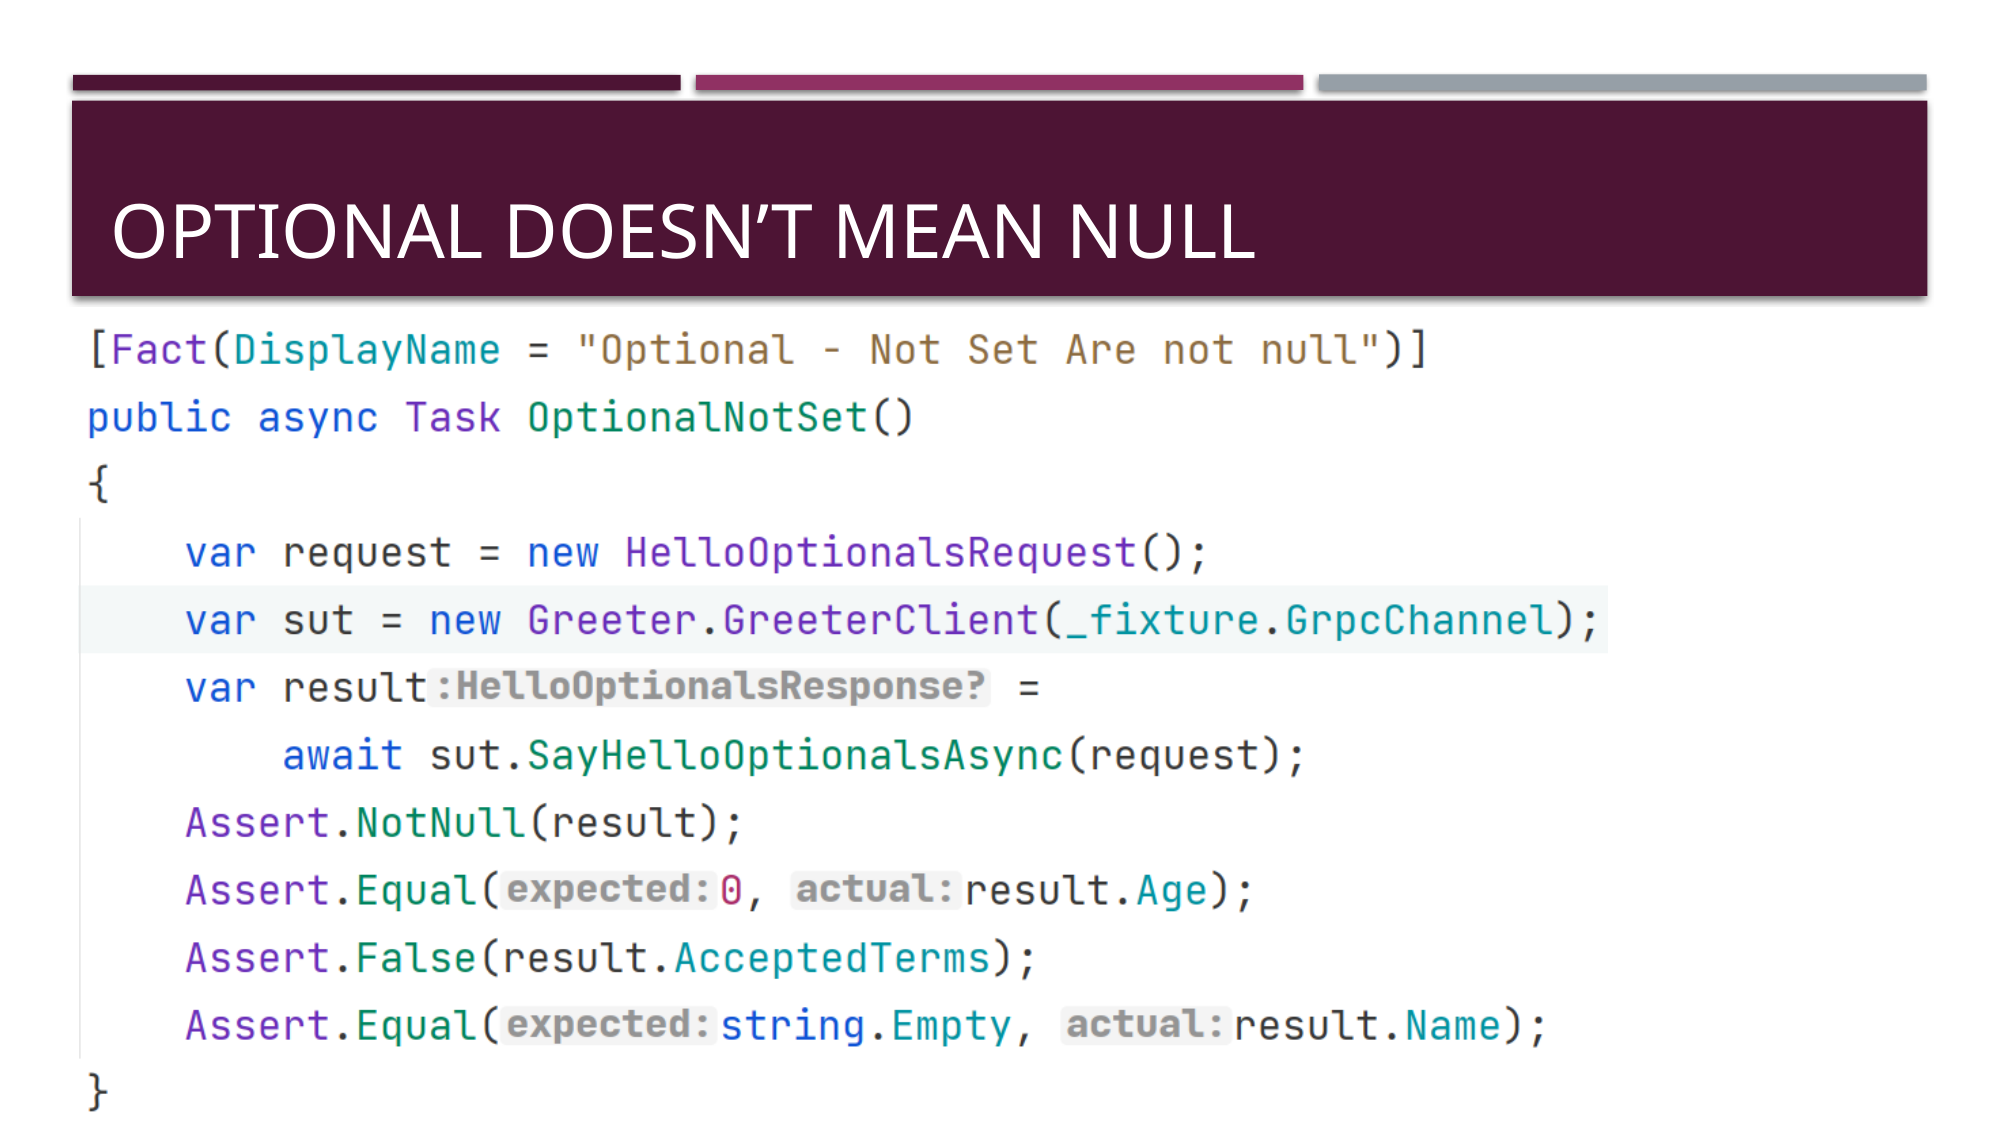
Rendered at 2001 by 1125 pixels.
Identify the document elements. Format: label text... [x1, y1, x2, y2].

title Optional Doesn’t mean Null [95, 115, 1905, 282]
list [77, 314, 1608, 1125]
